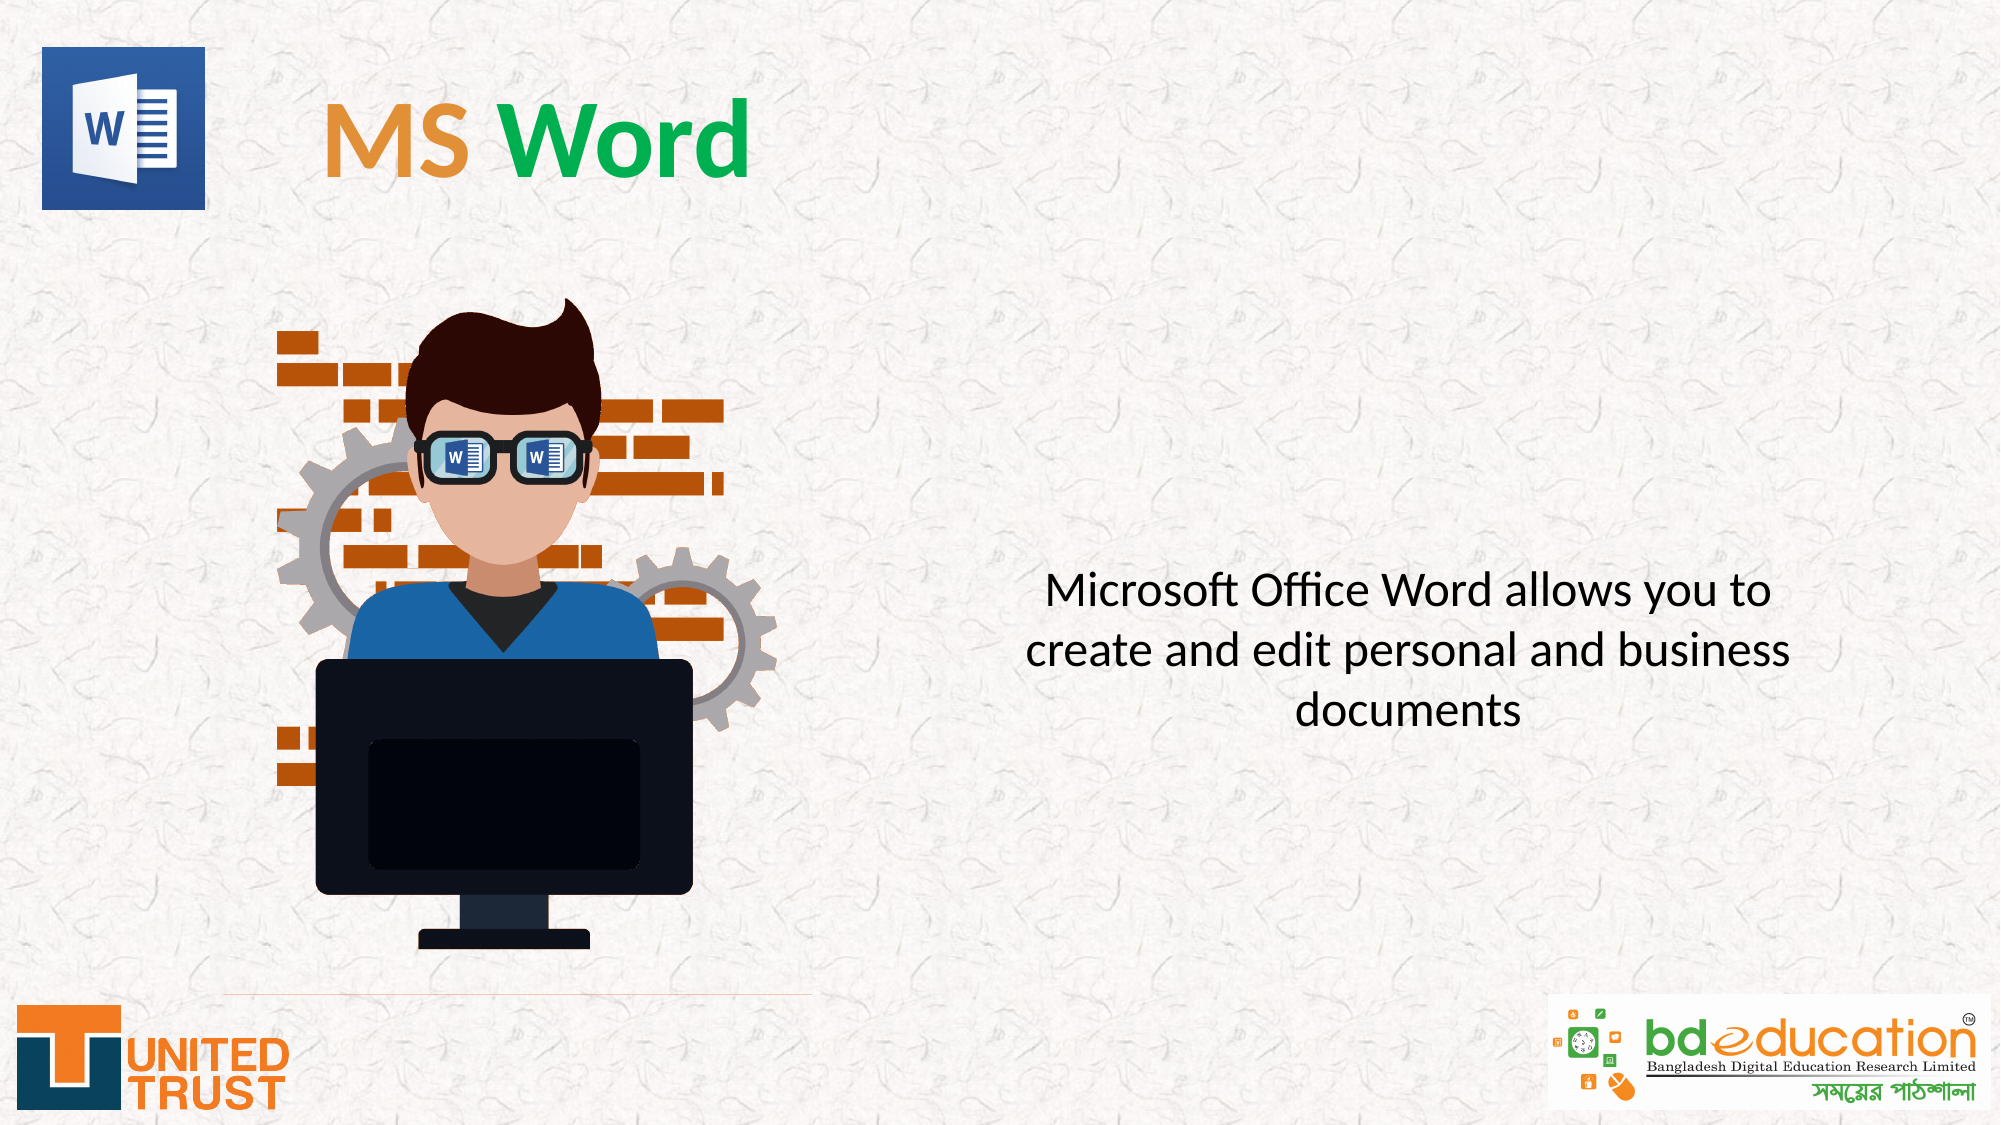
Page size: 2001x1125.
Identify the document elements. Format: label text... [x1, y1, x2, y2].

text_box Microsoft Office Word allows you to create and edit personal and business documents [991, 548, 1825, 744]
picture [0, 0, 2001, 1125]
text_box MS Word [305, 57, 2000, 208]
